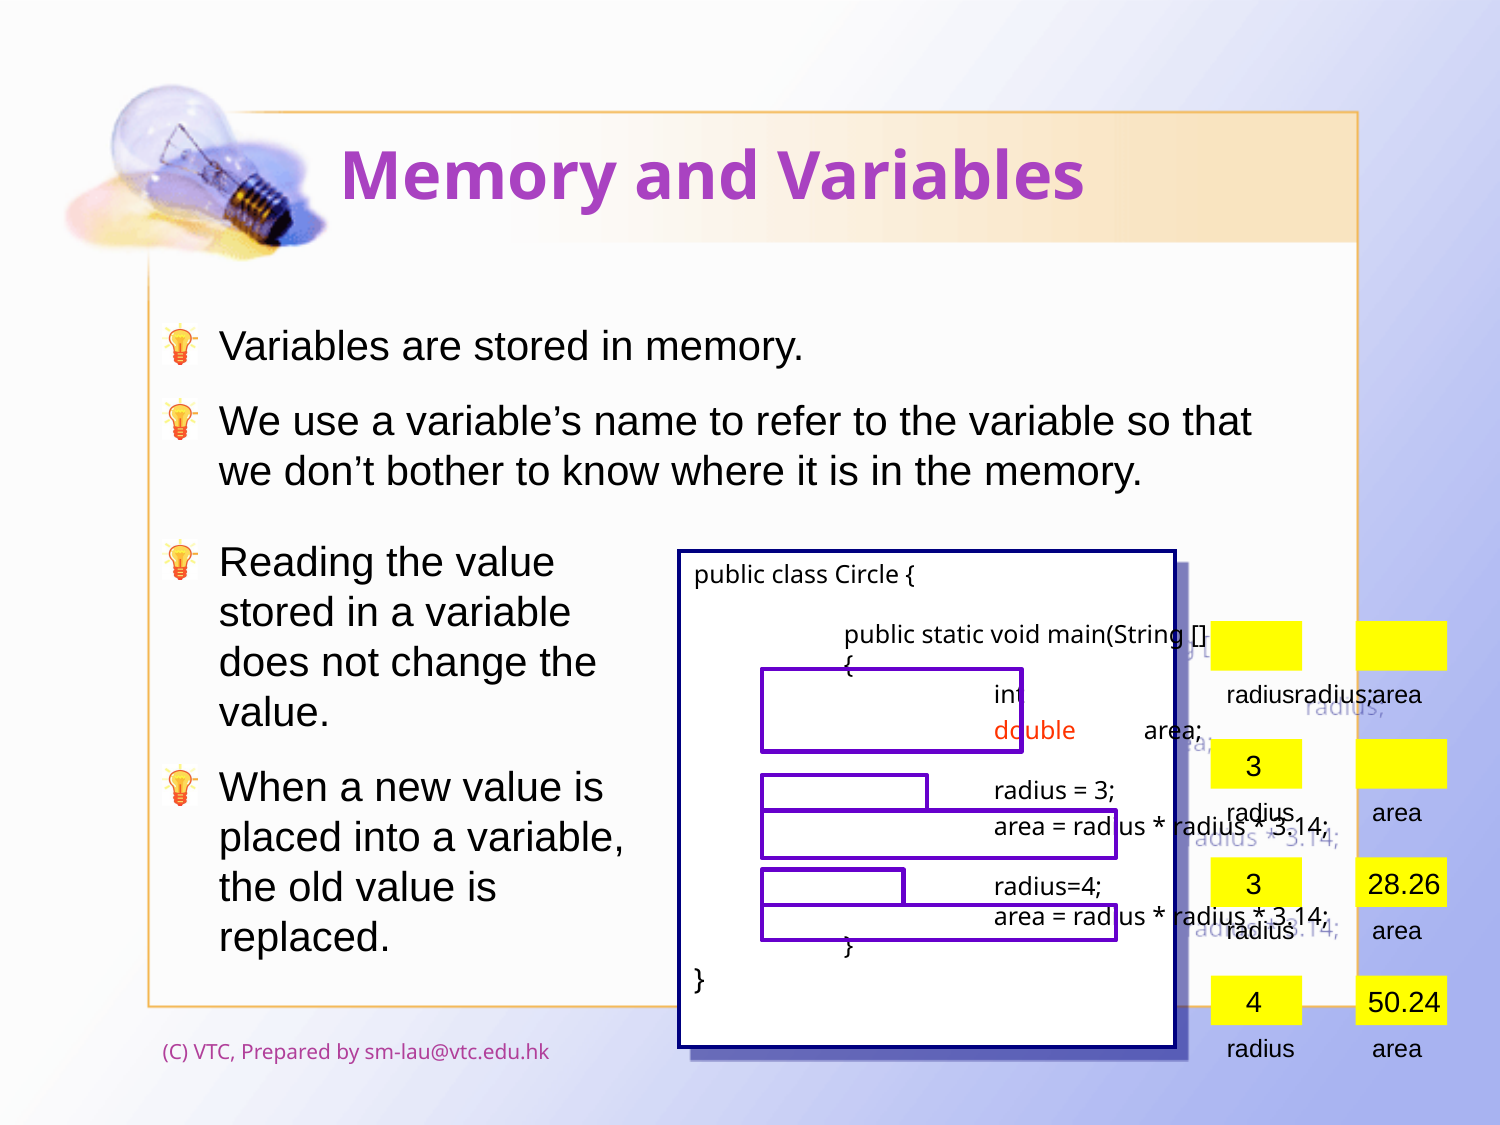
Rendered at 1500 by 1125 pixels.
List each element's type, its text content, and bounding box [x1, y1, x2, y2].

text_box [1210, 738, 1448, 835]
text_box [761, 775, 927, 810]
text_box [1210, 857, 1457, 953]
text_box public class Circle { public static void main(String [] args) { int radius; double area; radius = 3; area = radius * radius * 3.14; radius=4; area = radius * radius * 3.14; } } [679, 550, 1176, 1047]
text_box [1352, 975, 1457, 1071]
text_box Reading the value stored in a variable does not change the value. When a new value is placed into a variable, the old value is replaced. [147, 527, 680, 1024]
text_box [1210, 620, 1448, 717]
footer (C) VTC, Prepared by sm-lau@vtc.edu.hk [147, 1024, 680, 1076]
text_box [761, 668, 1022, 752]
picture [0, 0, 1500, 1125]
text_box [1210, 975, 1311, 1071]
list Variables are stored in memory. We use a variable’s name to refer to the variable so that we don’t bother to know where it is in the memory. [147, 310, 1282, 528]
title Memory and Variables [324, 134, 1276, 223]
text_box [761, 810, 1117, 858]
text_box [761, 869, 904, 905]
text_box [761, 905, 1117, 941]
